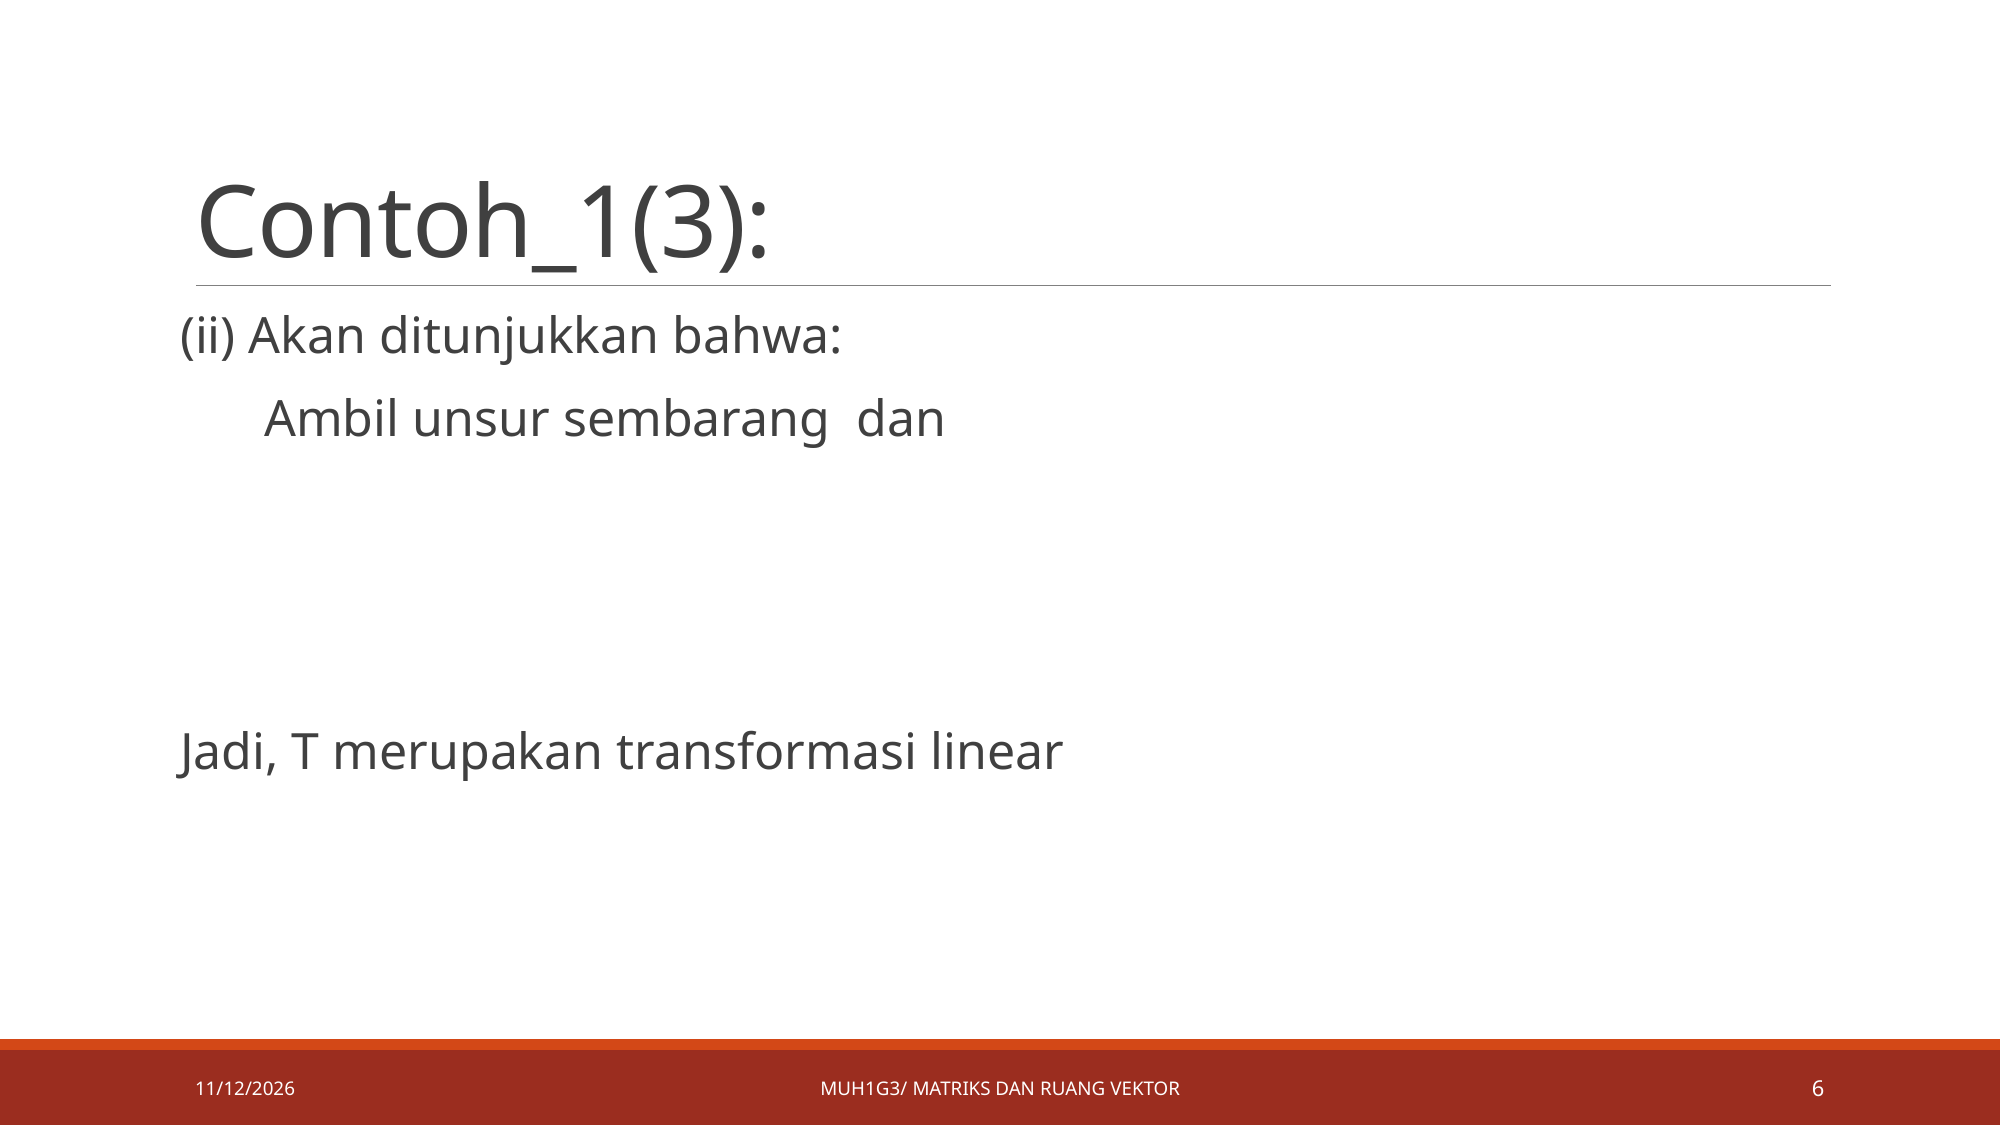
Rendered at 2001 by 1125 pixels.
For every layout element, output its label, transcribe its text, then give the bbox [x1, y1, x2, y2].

footer MUH1G3/ Matriks dan ruang vektor [604, 1059, 1396, 1120]
title Contoh_1(3): [180, 47, 1830, 285]
slide_number 6 [1624, 1059, 1840, 1120]
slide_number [180, 1059, 586, 1120]
